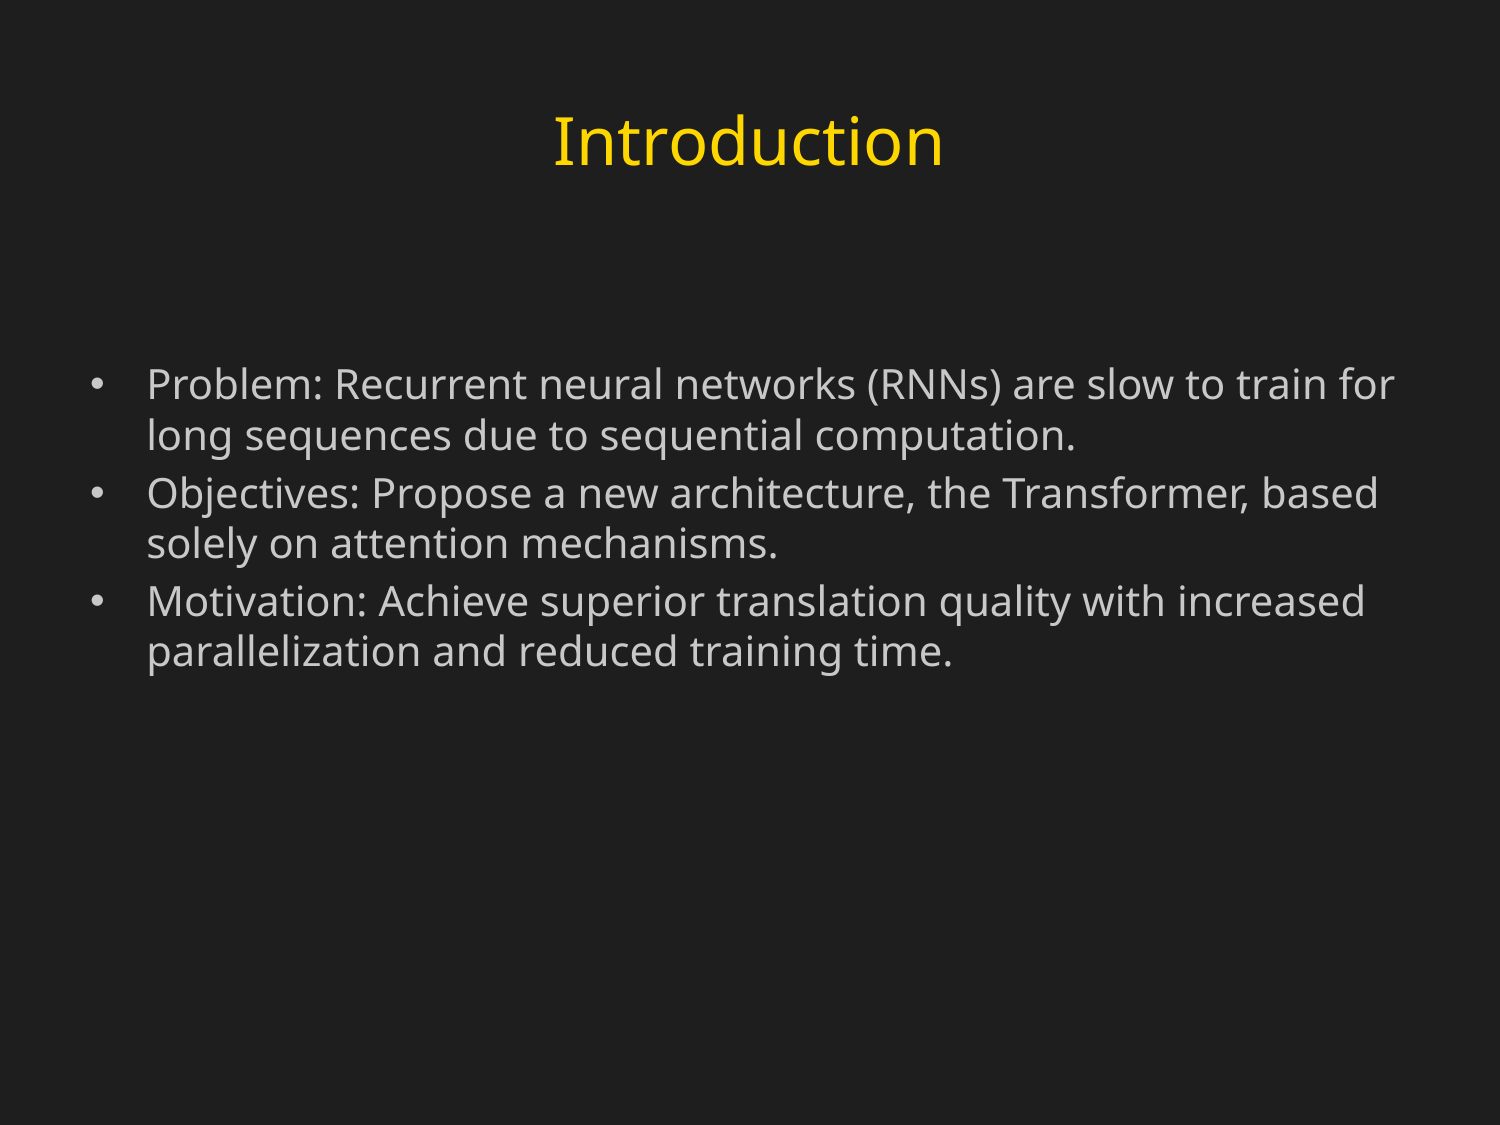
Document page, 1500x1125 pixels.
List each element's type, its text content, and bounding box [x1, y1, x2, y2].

title Introduction [75, 45, 1425, 233]
list Problem: Recurrent neural networks (RNNs) are slow to train for long sequences due to sequential computation. Objectives: Propose a new architecture, the Transformer, based solely on attention mechanisms. Motivation: Achieve superior translation quality with increased parallelization and reduced training time. [75, 262, 1425, 916]
